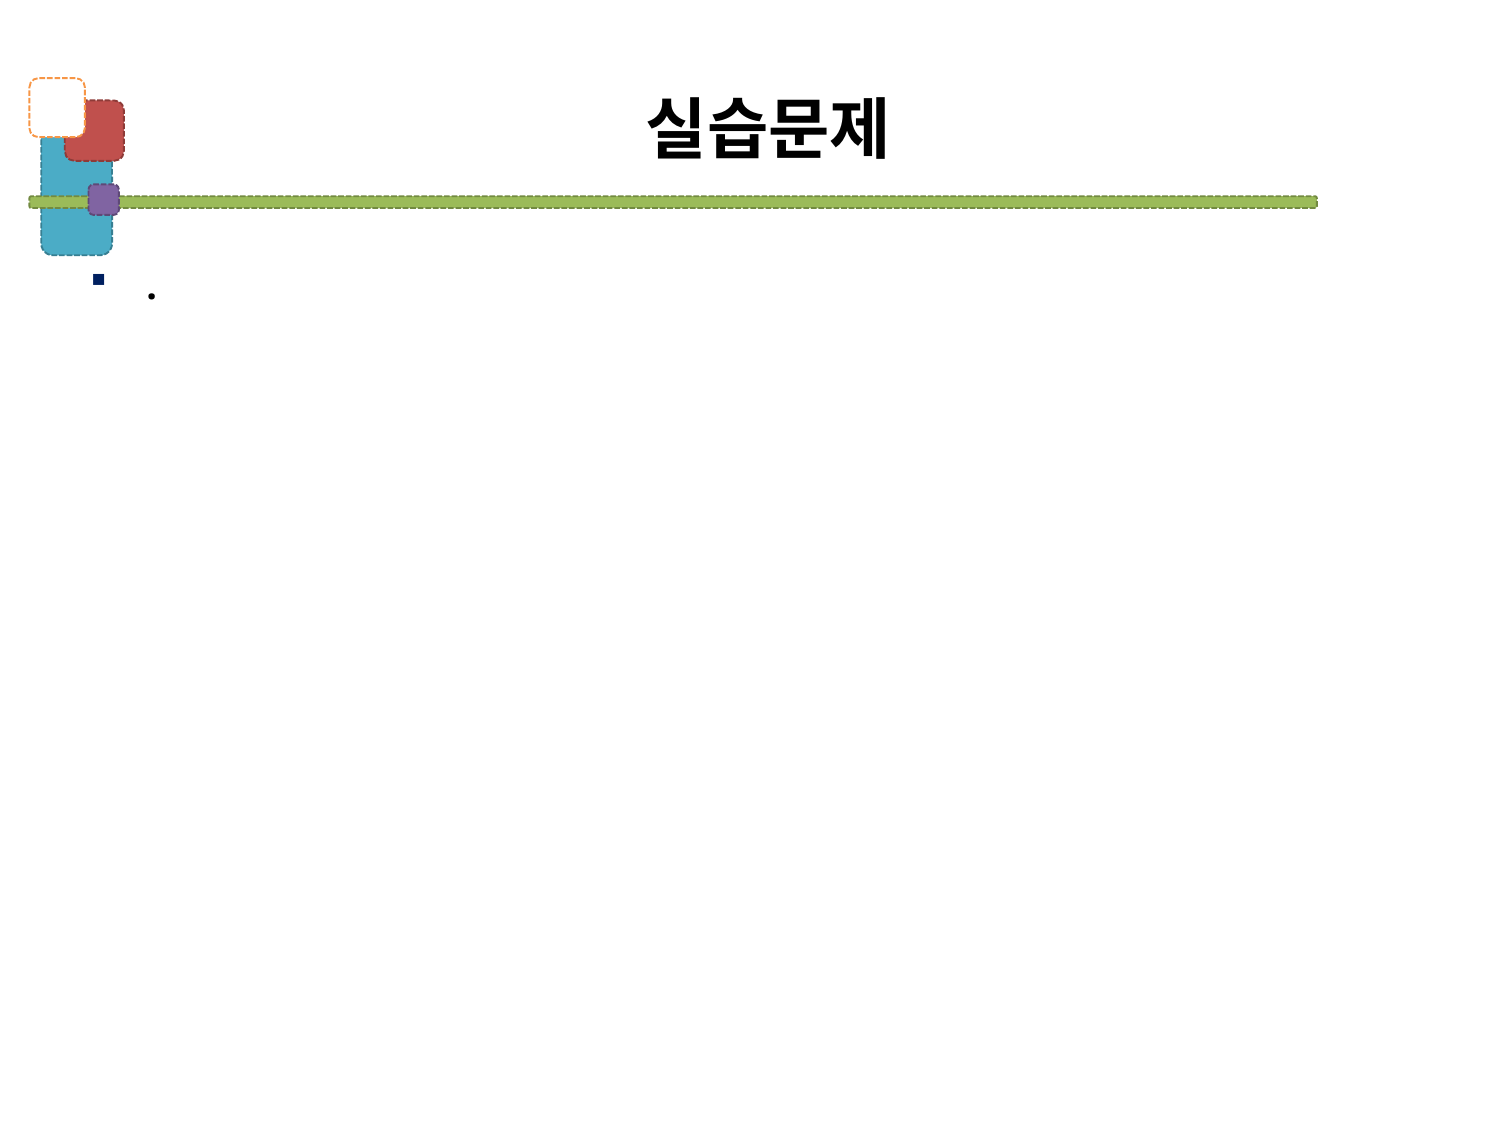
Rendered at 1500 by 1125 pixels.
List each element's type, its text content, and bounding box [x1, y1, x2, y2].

list . [75, 231, 1425, 1005]
title 실습문제 [112, 45, 1425, 209]
